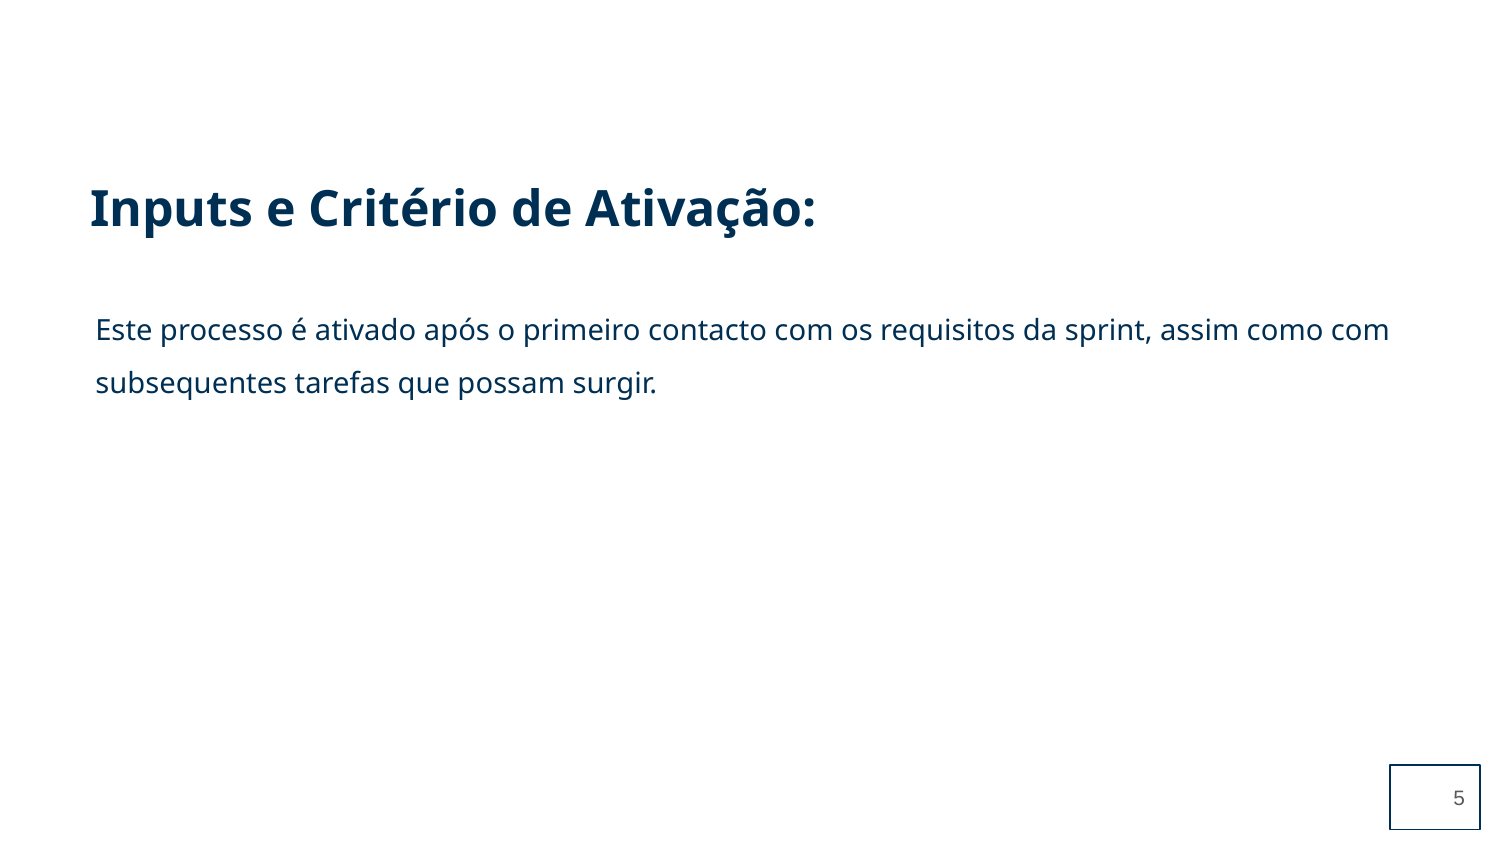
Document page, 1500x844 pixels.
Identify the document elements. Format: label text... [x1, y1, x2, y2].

text_box Este processo é ativado após o primeiro contacto com os requisitos da sprint, assim como com subsequentes tarefas que possam surgir. [80, 279, 1420, 762]
